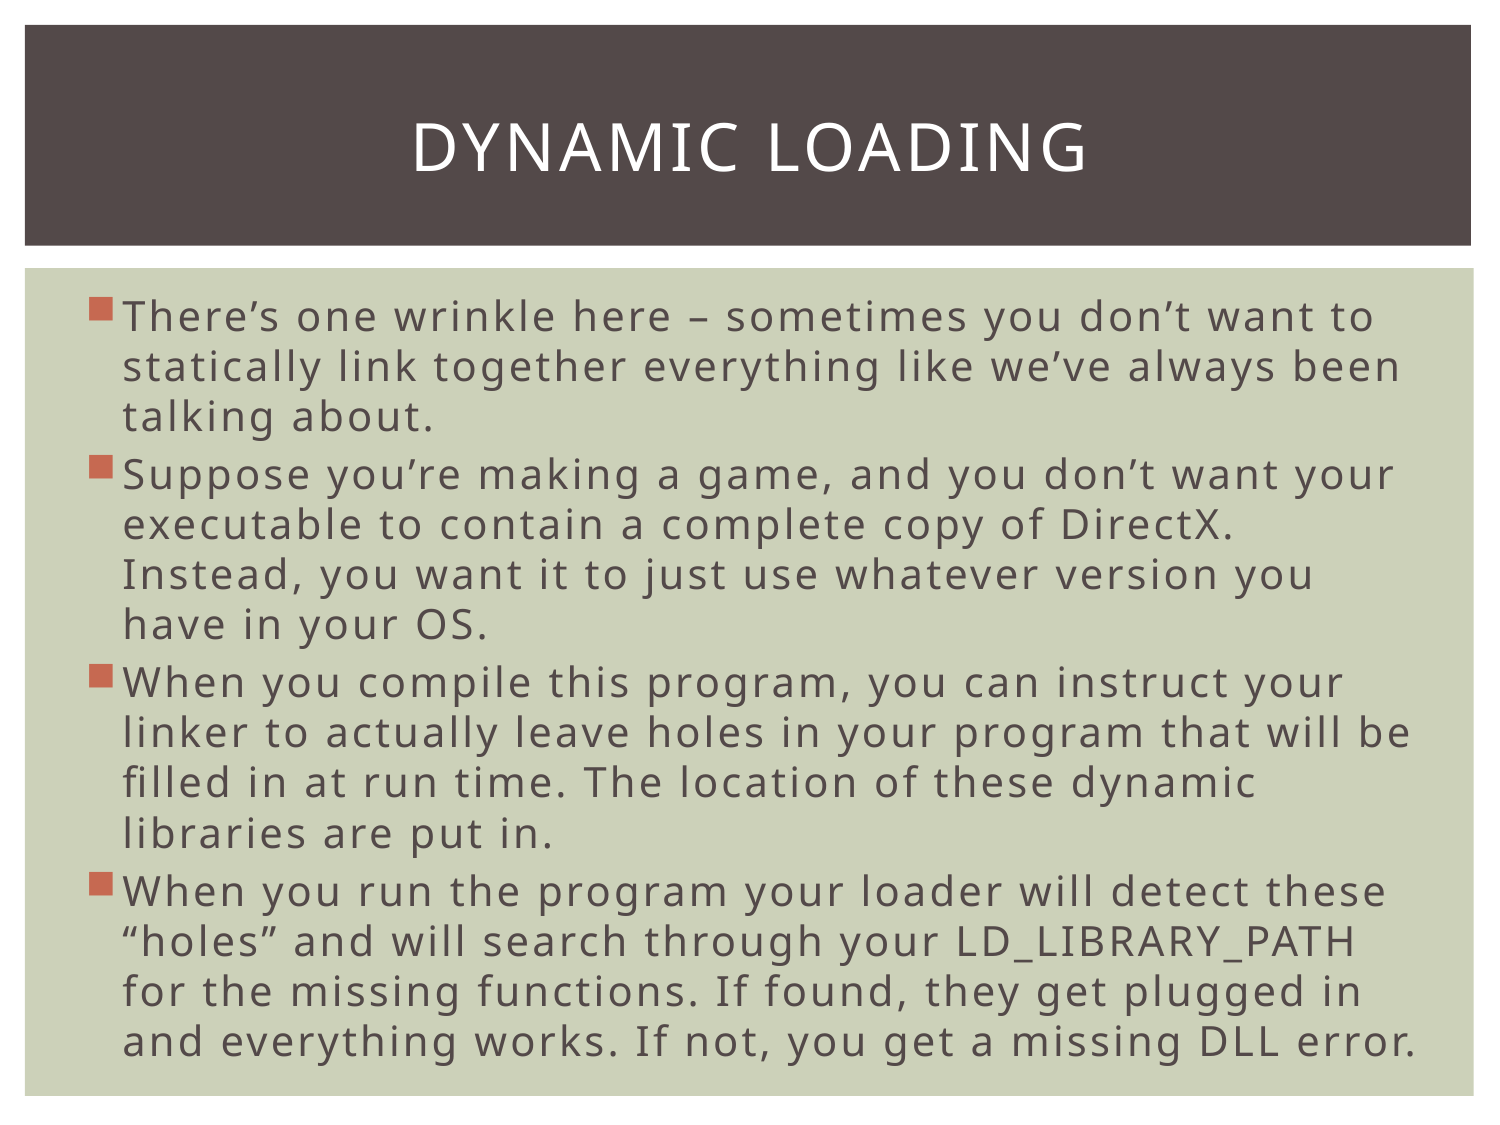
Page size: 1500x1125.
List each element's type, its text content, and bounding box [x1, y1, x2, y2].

list There’s one wrinkle here – sometimes you don’t want to statically link together everything like we’ve always been talking about. Suppose you’re making a game, and you don’t want your executable to contain a complete copy of DirectX. Instead, you want it to just use whatever version you have in your OS. When you compile this program, you can instruct your linker to actually leave holes in your program that will be filled in at run time. The location of these dynamic libraries are put in. When you run the program your loader will detect these “holes” and will search through your LD_LIBRARY_PATH for the missing functions. If found, they get plugged in and everything works. If not, you get a missing DLL error. [62, 281, 1442, 1005]
title Dynamic Loading [62, 58, 1438, 232]
